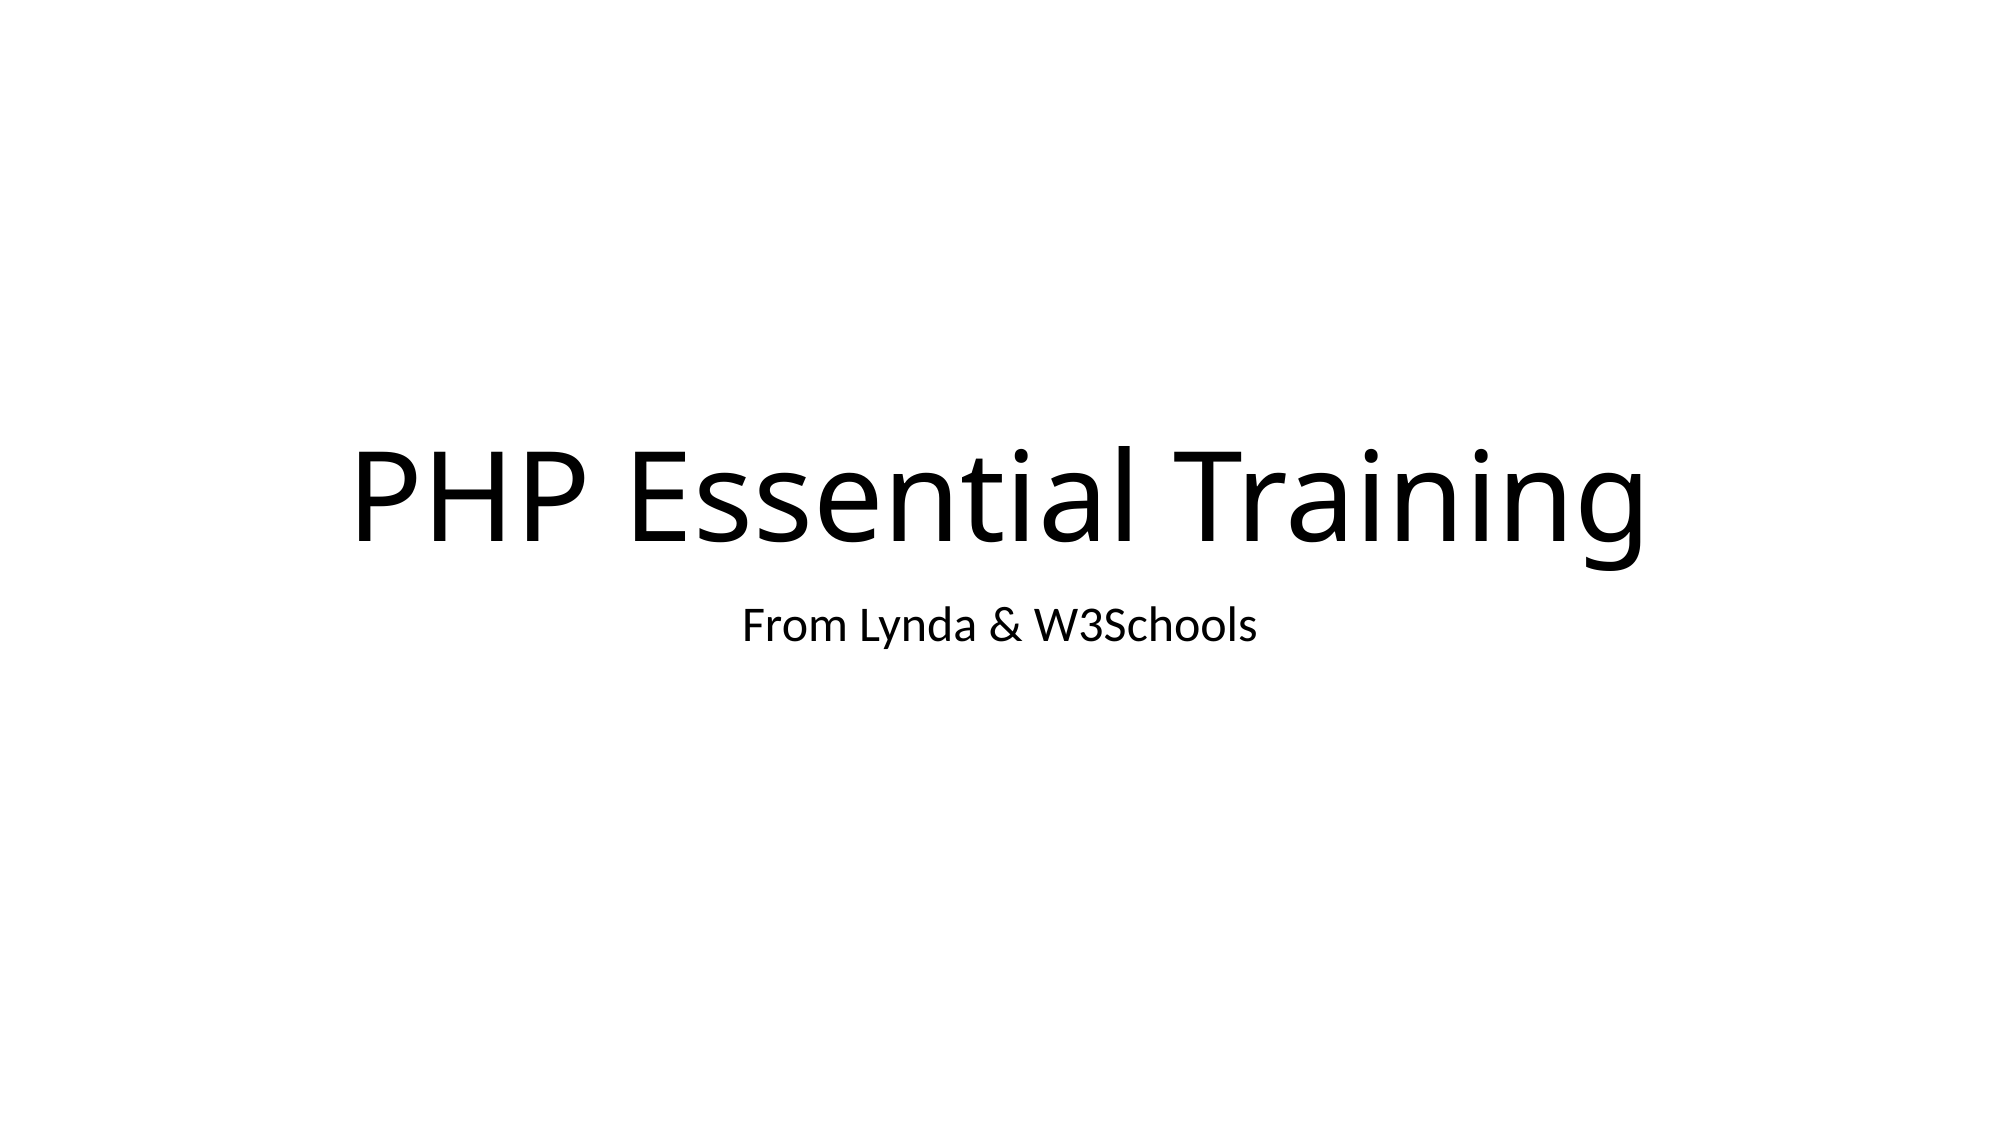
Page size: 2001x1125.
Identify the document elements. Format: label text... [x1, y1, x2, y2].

subtitle From Lynda & W3Schools [249, 590, 1750, 863]
title PHP Essential Training [249, 184, 1750, 576]
